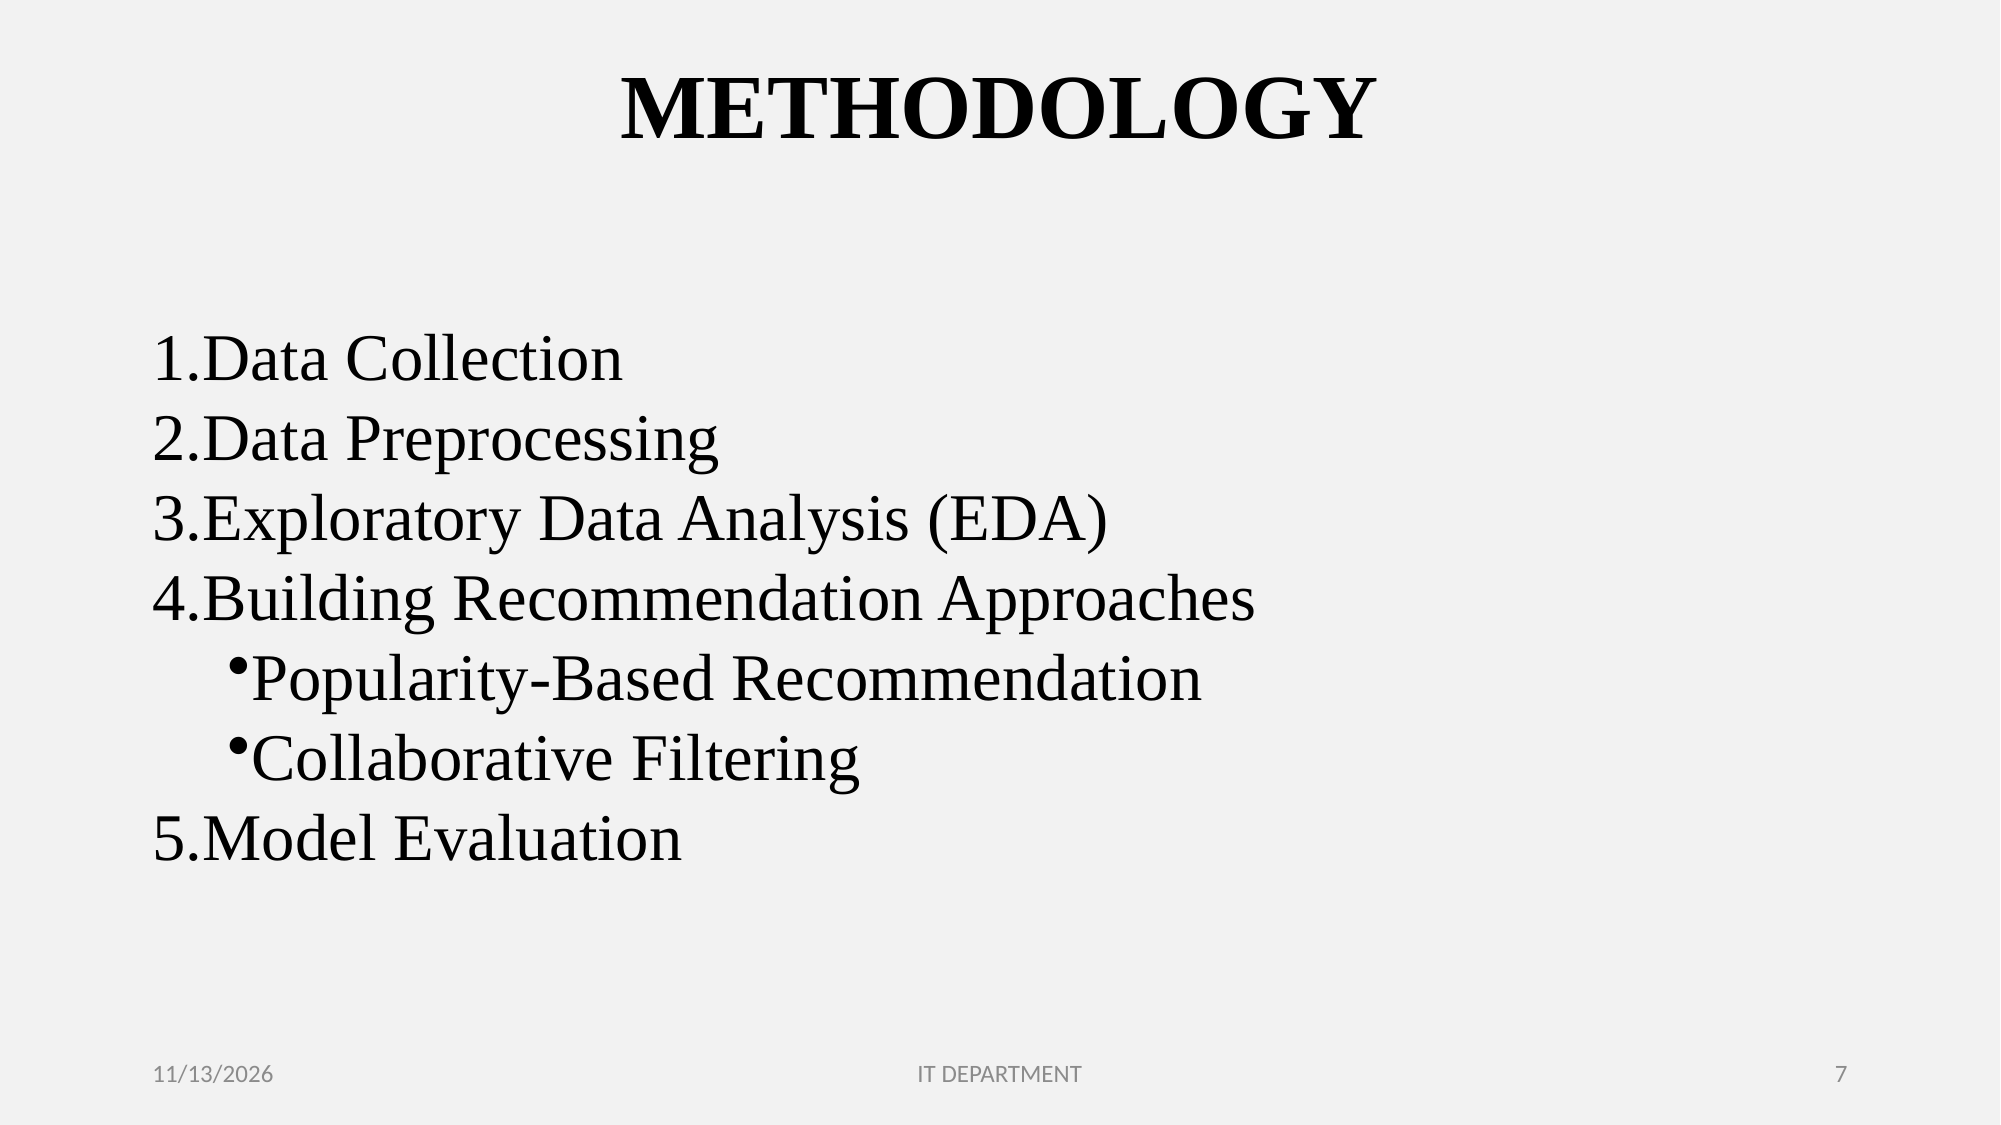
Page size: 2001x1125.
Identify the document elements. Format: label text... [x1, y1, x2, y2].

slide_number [137, 1042, 588, 1103]
footer IT DEPARTMENT [662, 1042, 1338, 1103]
slide_number 7 [1412, 1042, 1863, 1103]
title METHODOLOGY [137, 0, 1863, 218]
list Data Collection Data Preprocessing Exploratory Data Analysis (EDA) Building Recommendation Approaches Popularity-Based Recommendation Collaborative Filtering Model Evaluation [137, 261, 1890, 927]
